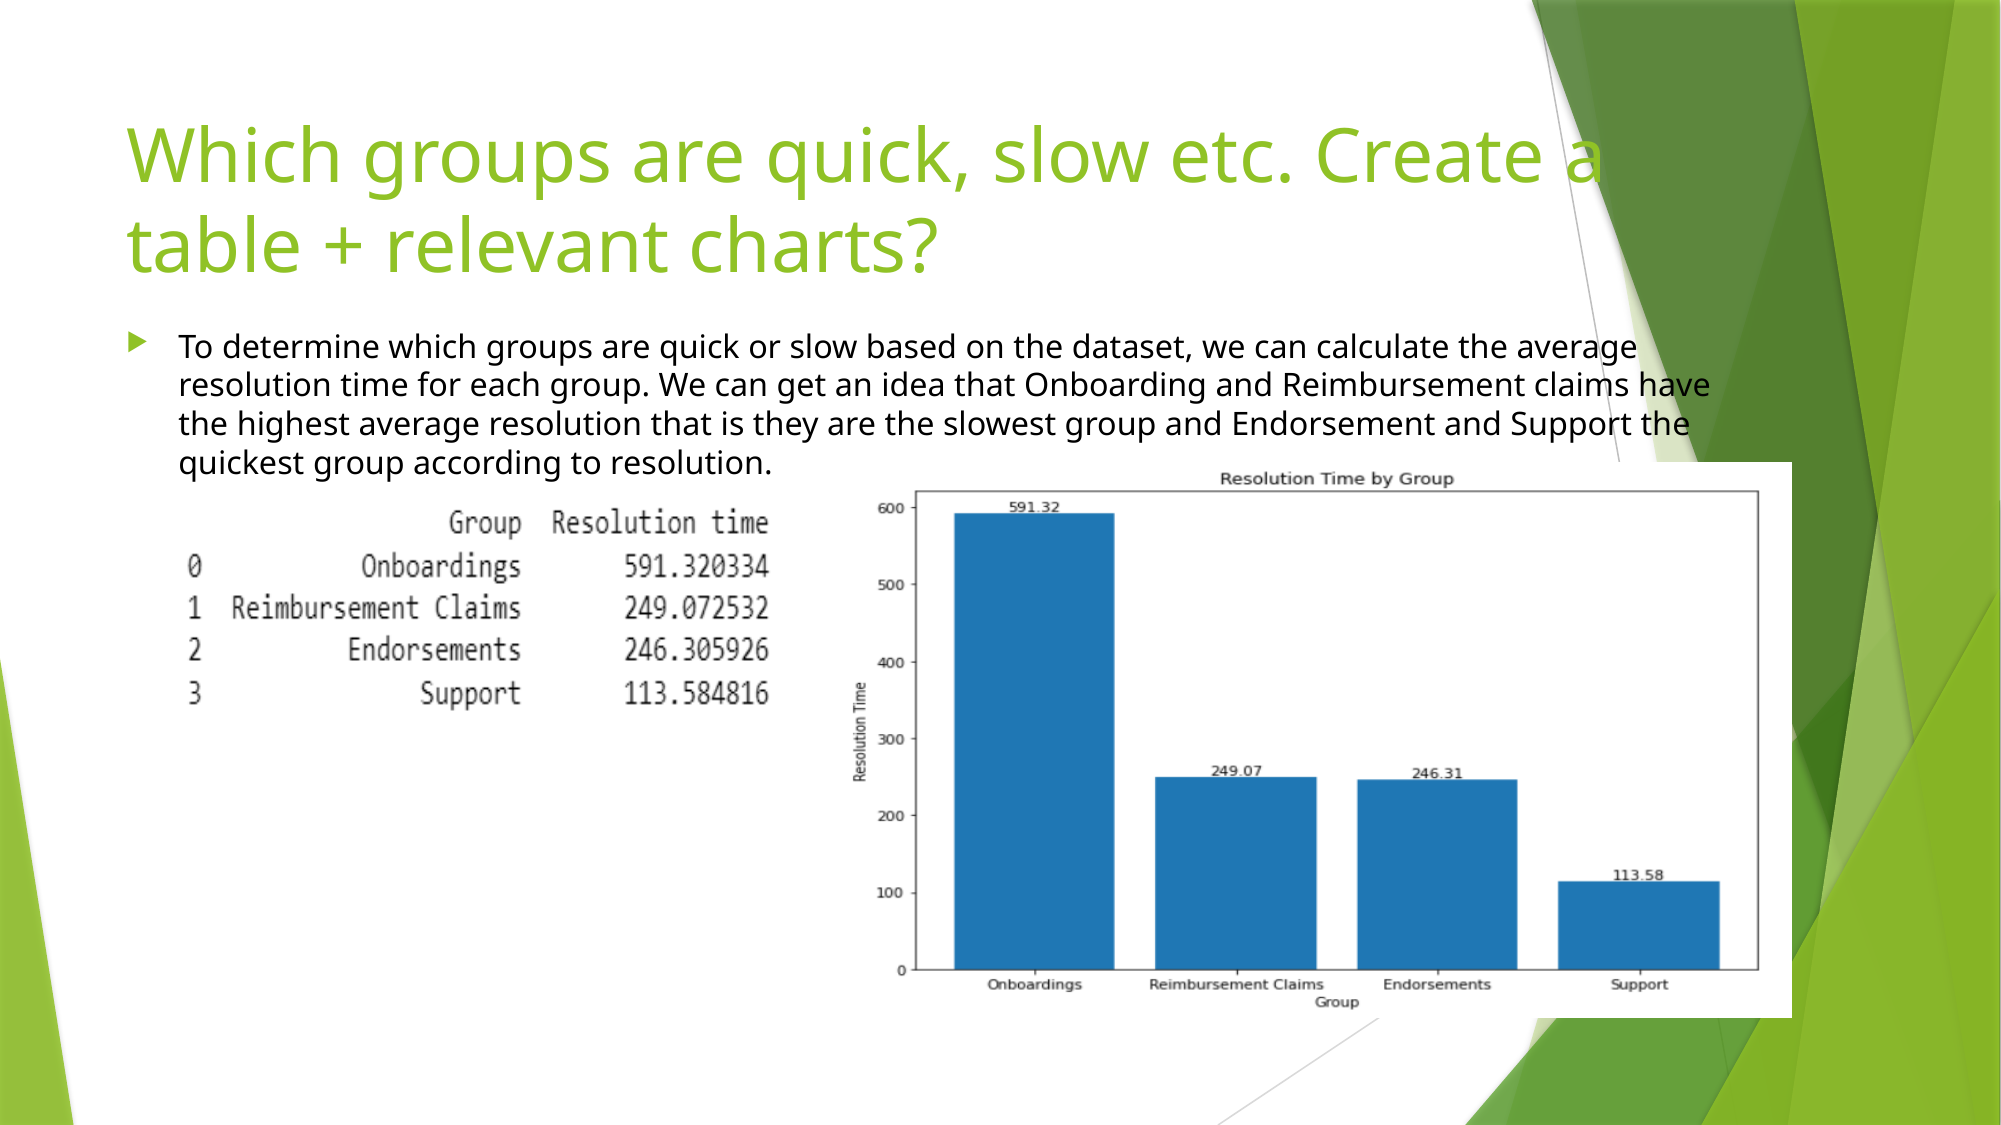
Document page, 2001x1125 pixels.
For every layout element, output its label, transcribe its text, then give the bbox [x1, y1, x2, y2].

title Which groups are quick, slow etc. Create a table + relevant charts? [111, 99, 1792, 317]
list To determine which groups are quick or slow based on the dataset, we can calculate the average resolution time for each group. We can get an idea that Onboarding and Reimbursement claims have the highest average resolution that is they are the slowest group and Endorsement and Support the quickest group according to resolution. [111, 318, 1754, 489]
picture [177, 461, 1793, 1018]
